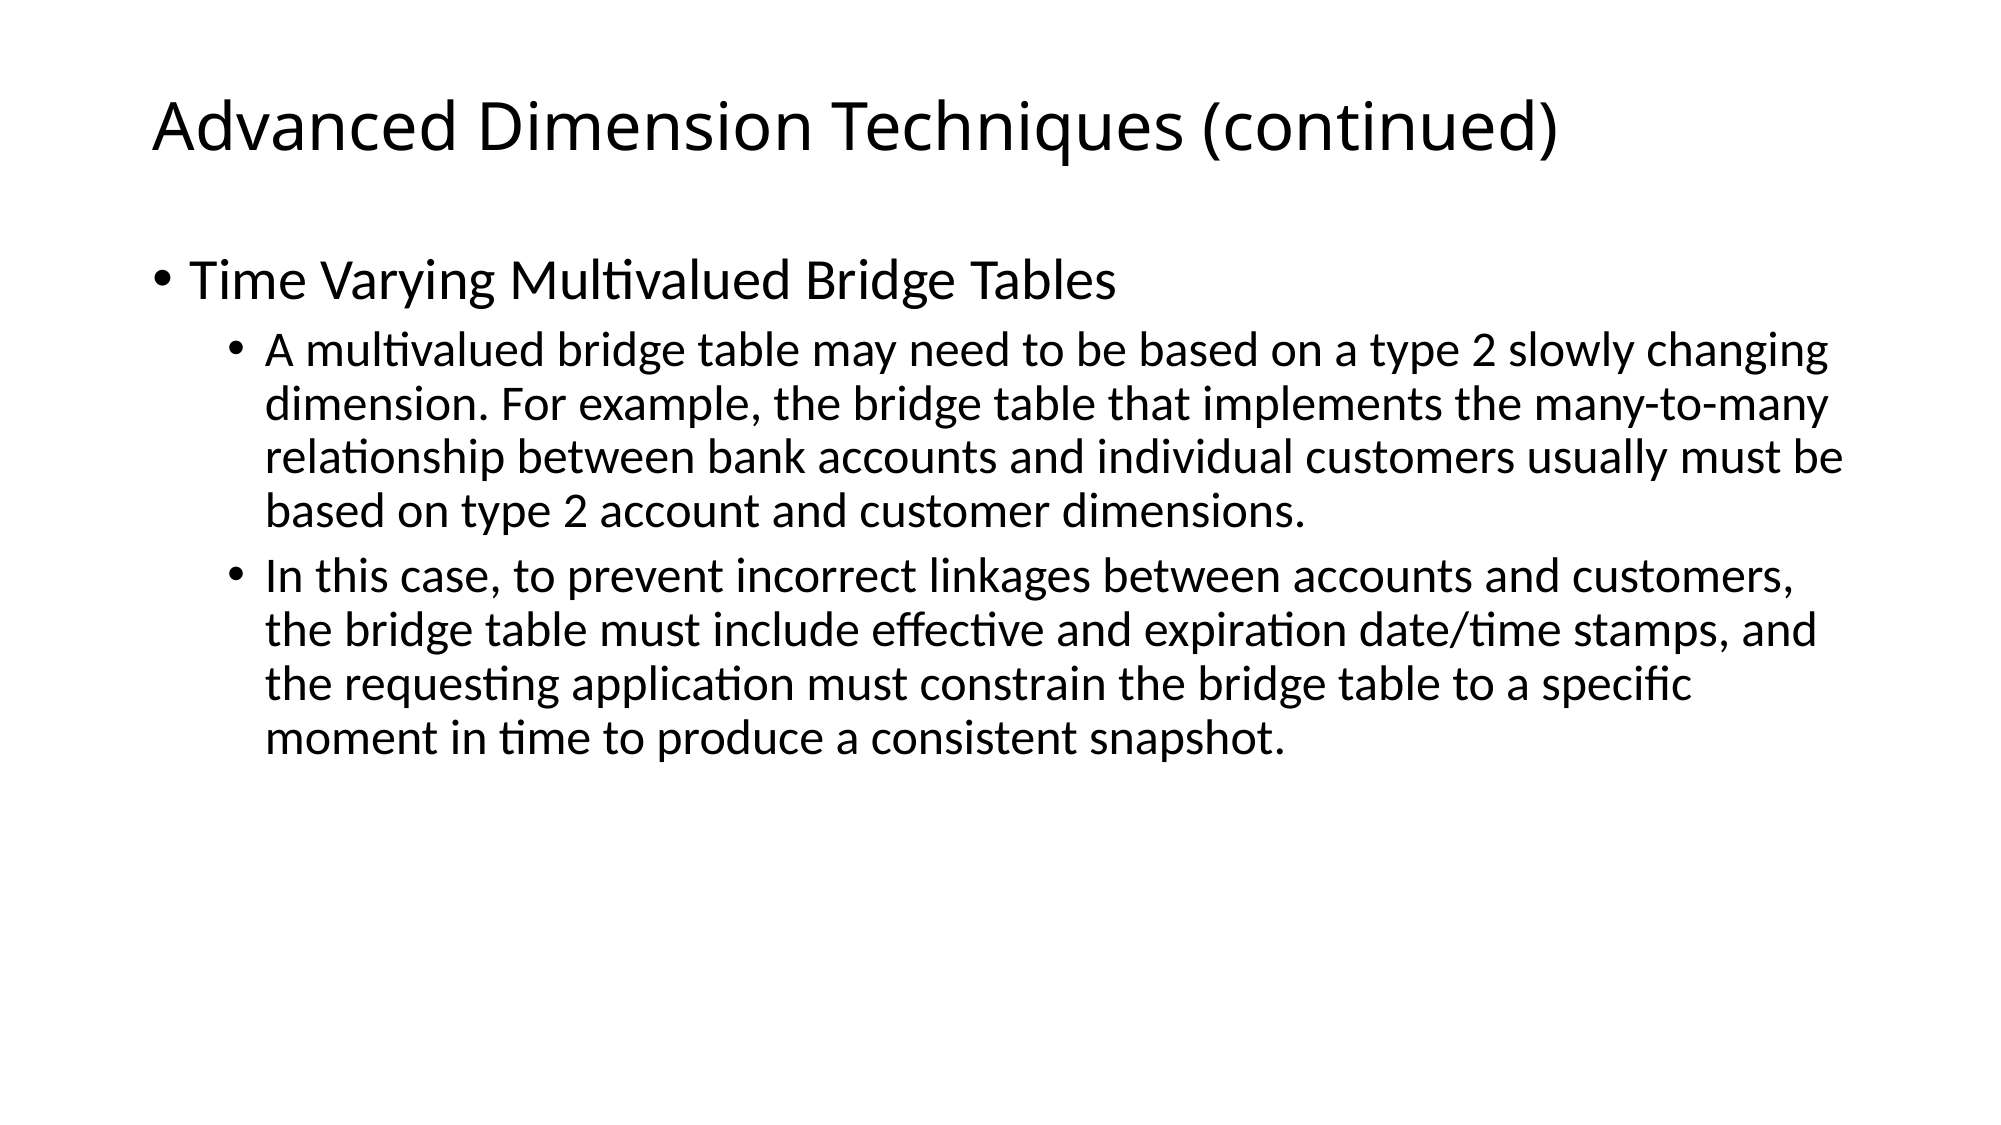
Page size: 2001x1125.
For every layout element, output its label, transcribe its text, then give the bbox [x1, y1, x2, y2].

list Time Varying Multivalued Bridge Tables A multivalued bridge table may need to be based on a type 2 slowly changing dimension. For example, the bridge table that implements the many-to-many relationship between bank accounts and individual customers usually must be based on type 2 account and customer dimensions. In this case, to prevent incorrect linkages between accounts and customers, the bridge table must include effective and expiration date/time stamps, and the requesting application must constrain the bridge table to a speciﬁc moment in time to produce a consistent snapshot. [137, 242, 1863, 1014]
title Advanced Dimension Techniques (continued) [137, 59, 1863, 199]
